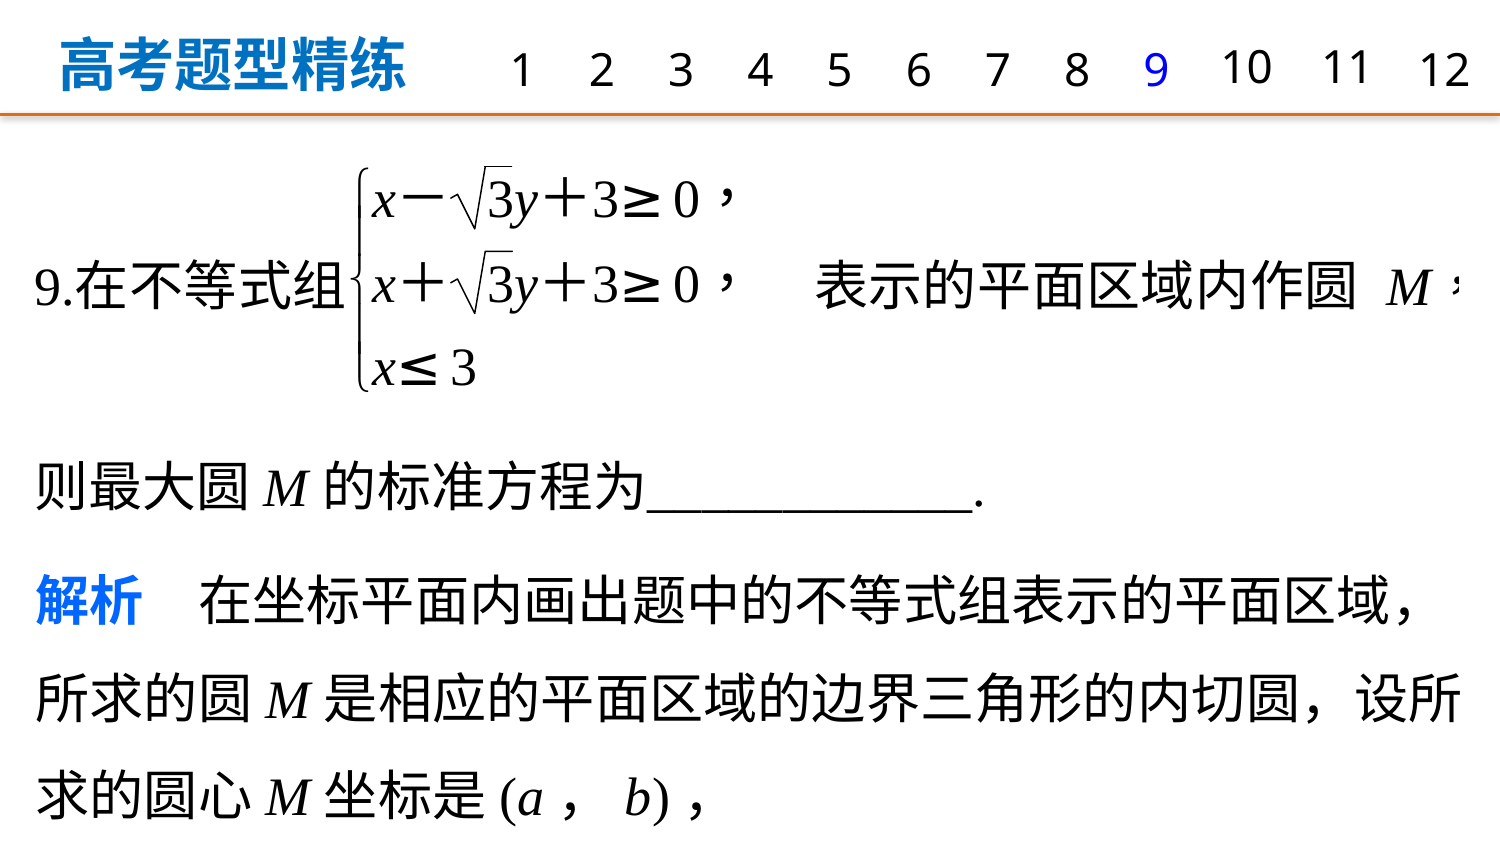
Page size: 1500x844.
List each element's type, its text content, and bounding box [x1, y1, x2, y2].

text_box 2 [567, 36, 637, 106]
text_box 6 [884, 36, 954, 106]
text_box 8 [1042, 36, 1113, 106]
text_box 5 [804, 36, 875, 106]
text_box 1 [488, 36, 558, 106]
text_box 10 [1201, 36, 1293, 101]
text_box 9 [1121, 36, 1192, 106]
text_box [34, 149, 1460, 596]
text_box 高考题型精练 [43, 20, 423, 105]
text_box 3 [646, 36, 716, 106]
text_box 4 [725, 36, 796, 106]
text_box 11 [1301, 36, 1394, 101]
text_box 7 [963, 36, 1033, 106]
text_box 解析 在坐标平面内画出题中的不等式组表示的平面区域，所求的圆M是相应的平面区域的边界三角形的内切圆，设所求的圆心M坐标是(a，b)， [20, 526, 1483, 834]
text_box 12 [1402, 36, 1486, 106]
